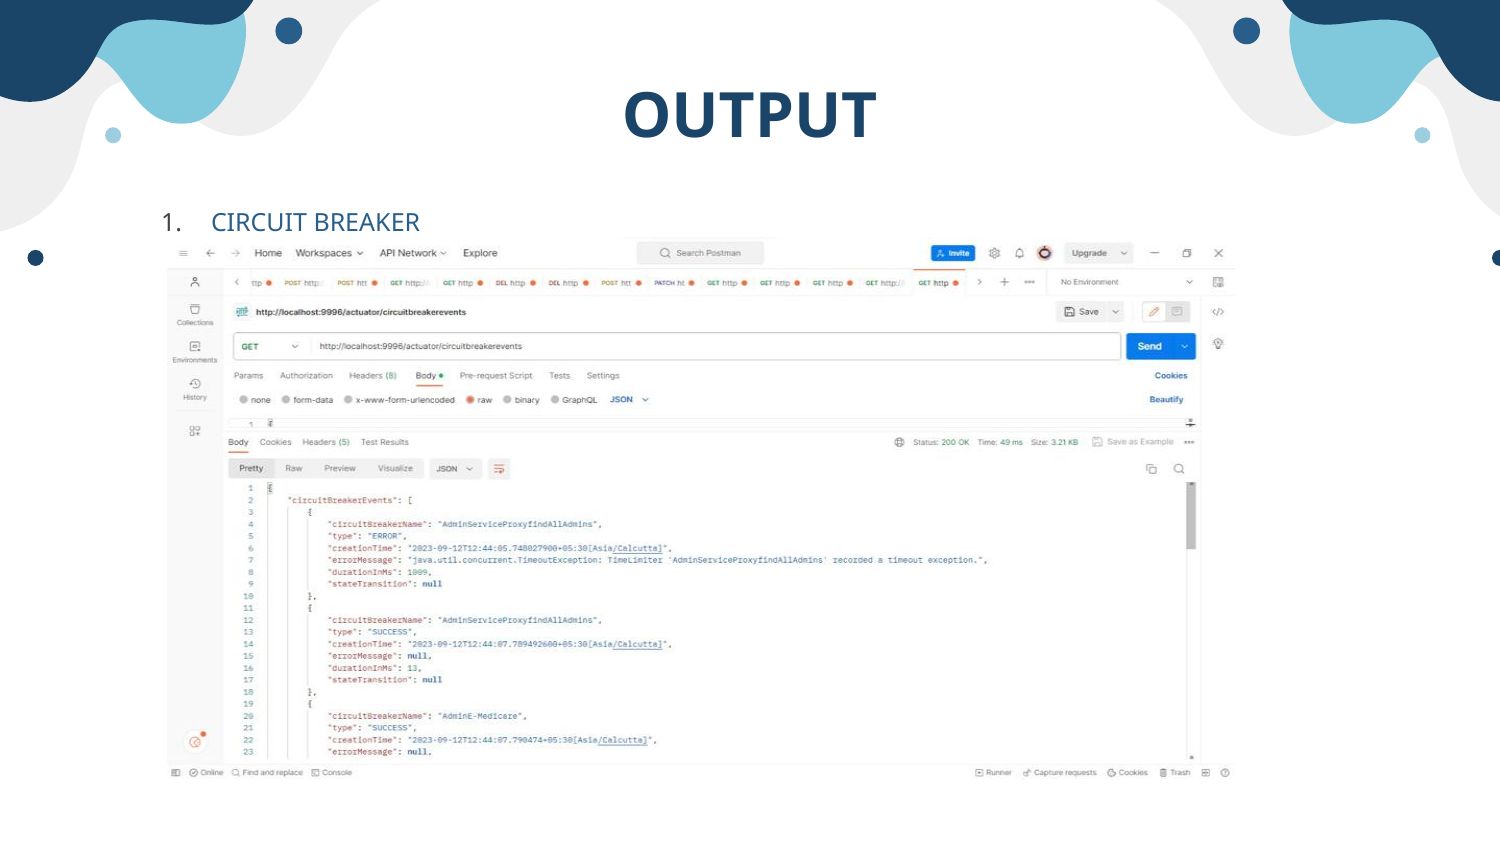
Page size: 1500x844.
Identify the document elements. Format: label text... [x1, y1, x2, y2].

picture [167, 237, 1235, 779]
title OUTPUT [88, 59, 1412, 154]
list CIRCUIT BREAKER [121, 191, 1386, 779]
